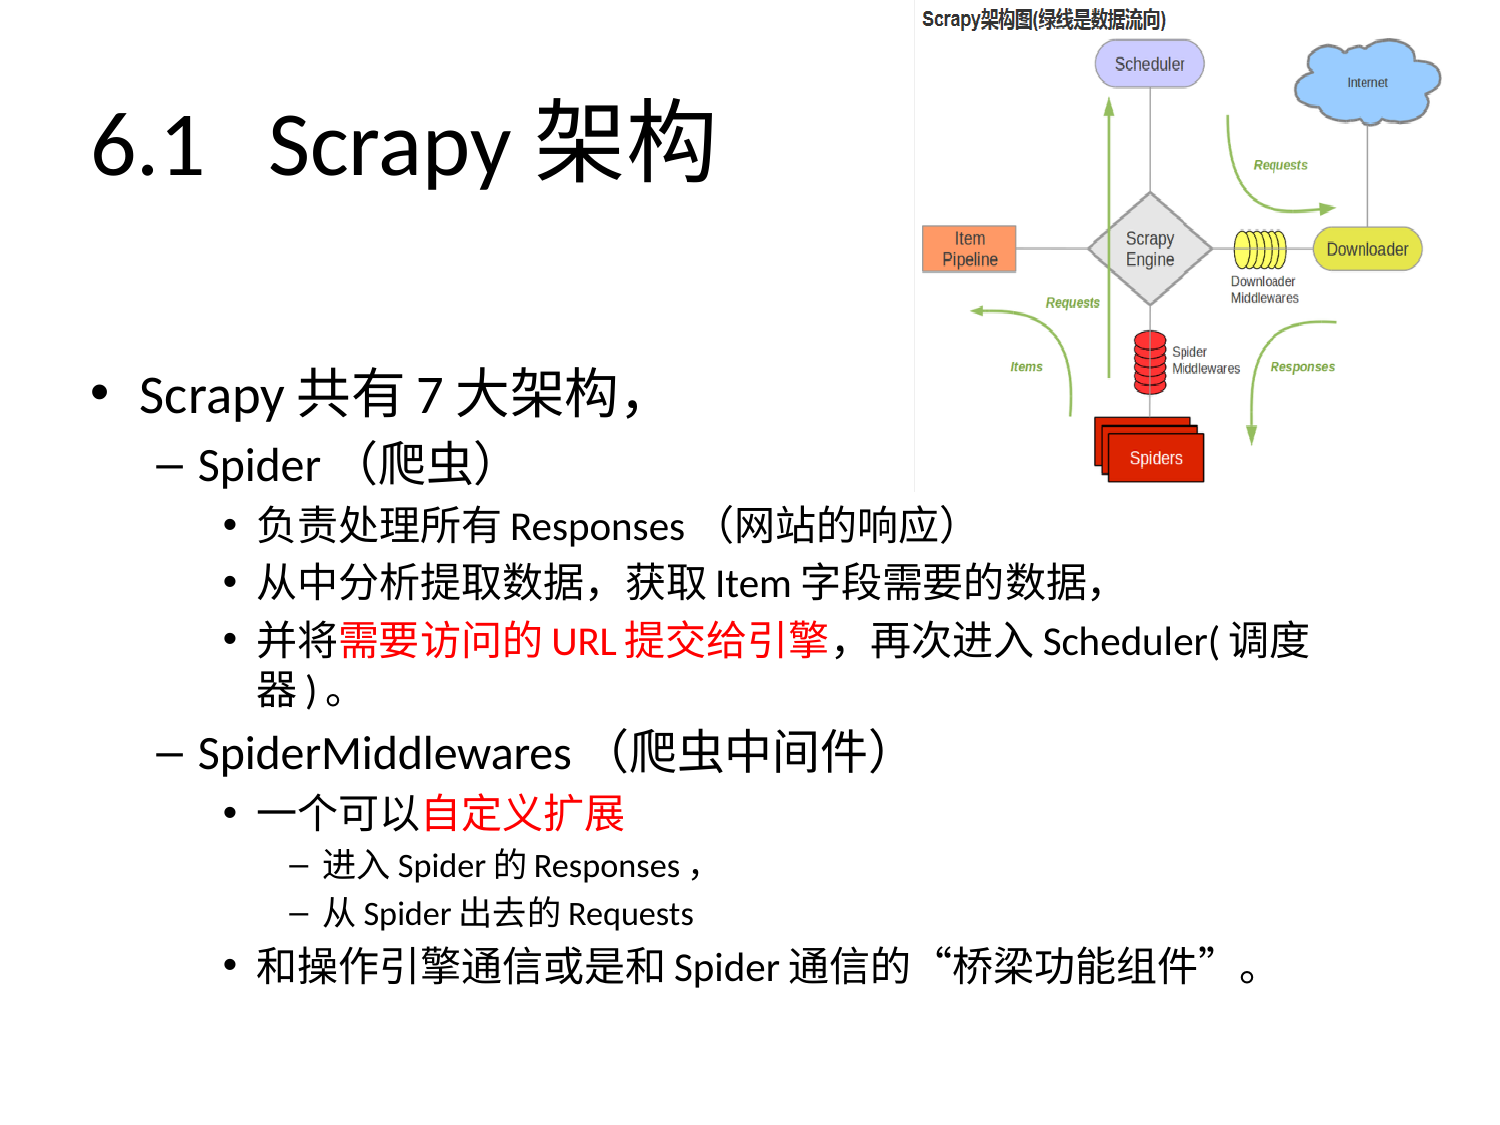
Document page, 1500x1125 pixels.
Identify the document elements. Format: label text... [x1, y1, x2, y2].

picture [913, 0, 1454, 492]
list Scrapy共有7大架构， Spider（爬虫） 负责处理所有Responses（网站的响应） 从中分析提取数据，获取Item字段需要的数据， 并将需要访问的URL提交给引擎，再次进入Scheduler(调度器)。 SpiderMiddlewares（爬虫中间件） 一个可以自定义扩展 进入Spider的Responses， 从Spider出去的Requests 和操作引擎通信或是和Spider通信的“桥梁功能组件”。 [75, 351, 1425, 1005]
title 6.1 Scrapy架构 [75, 45, 908, 233]
